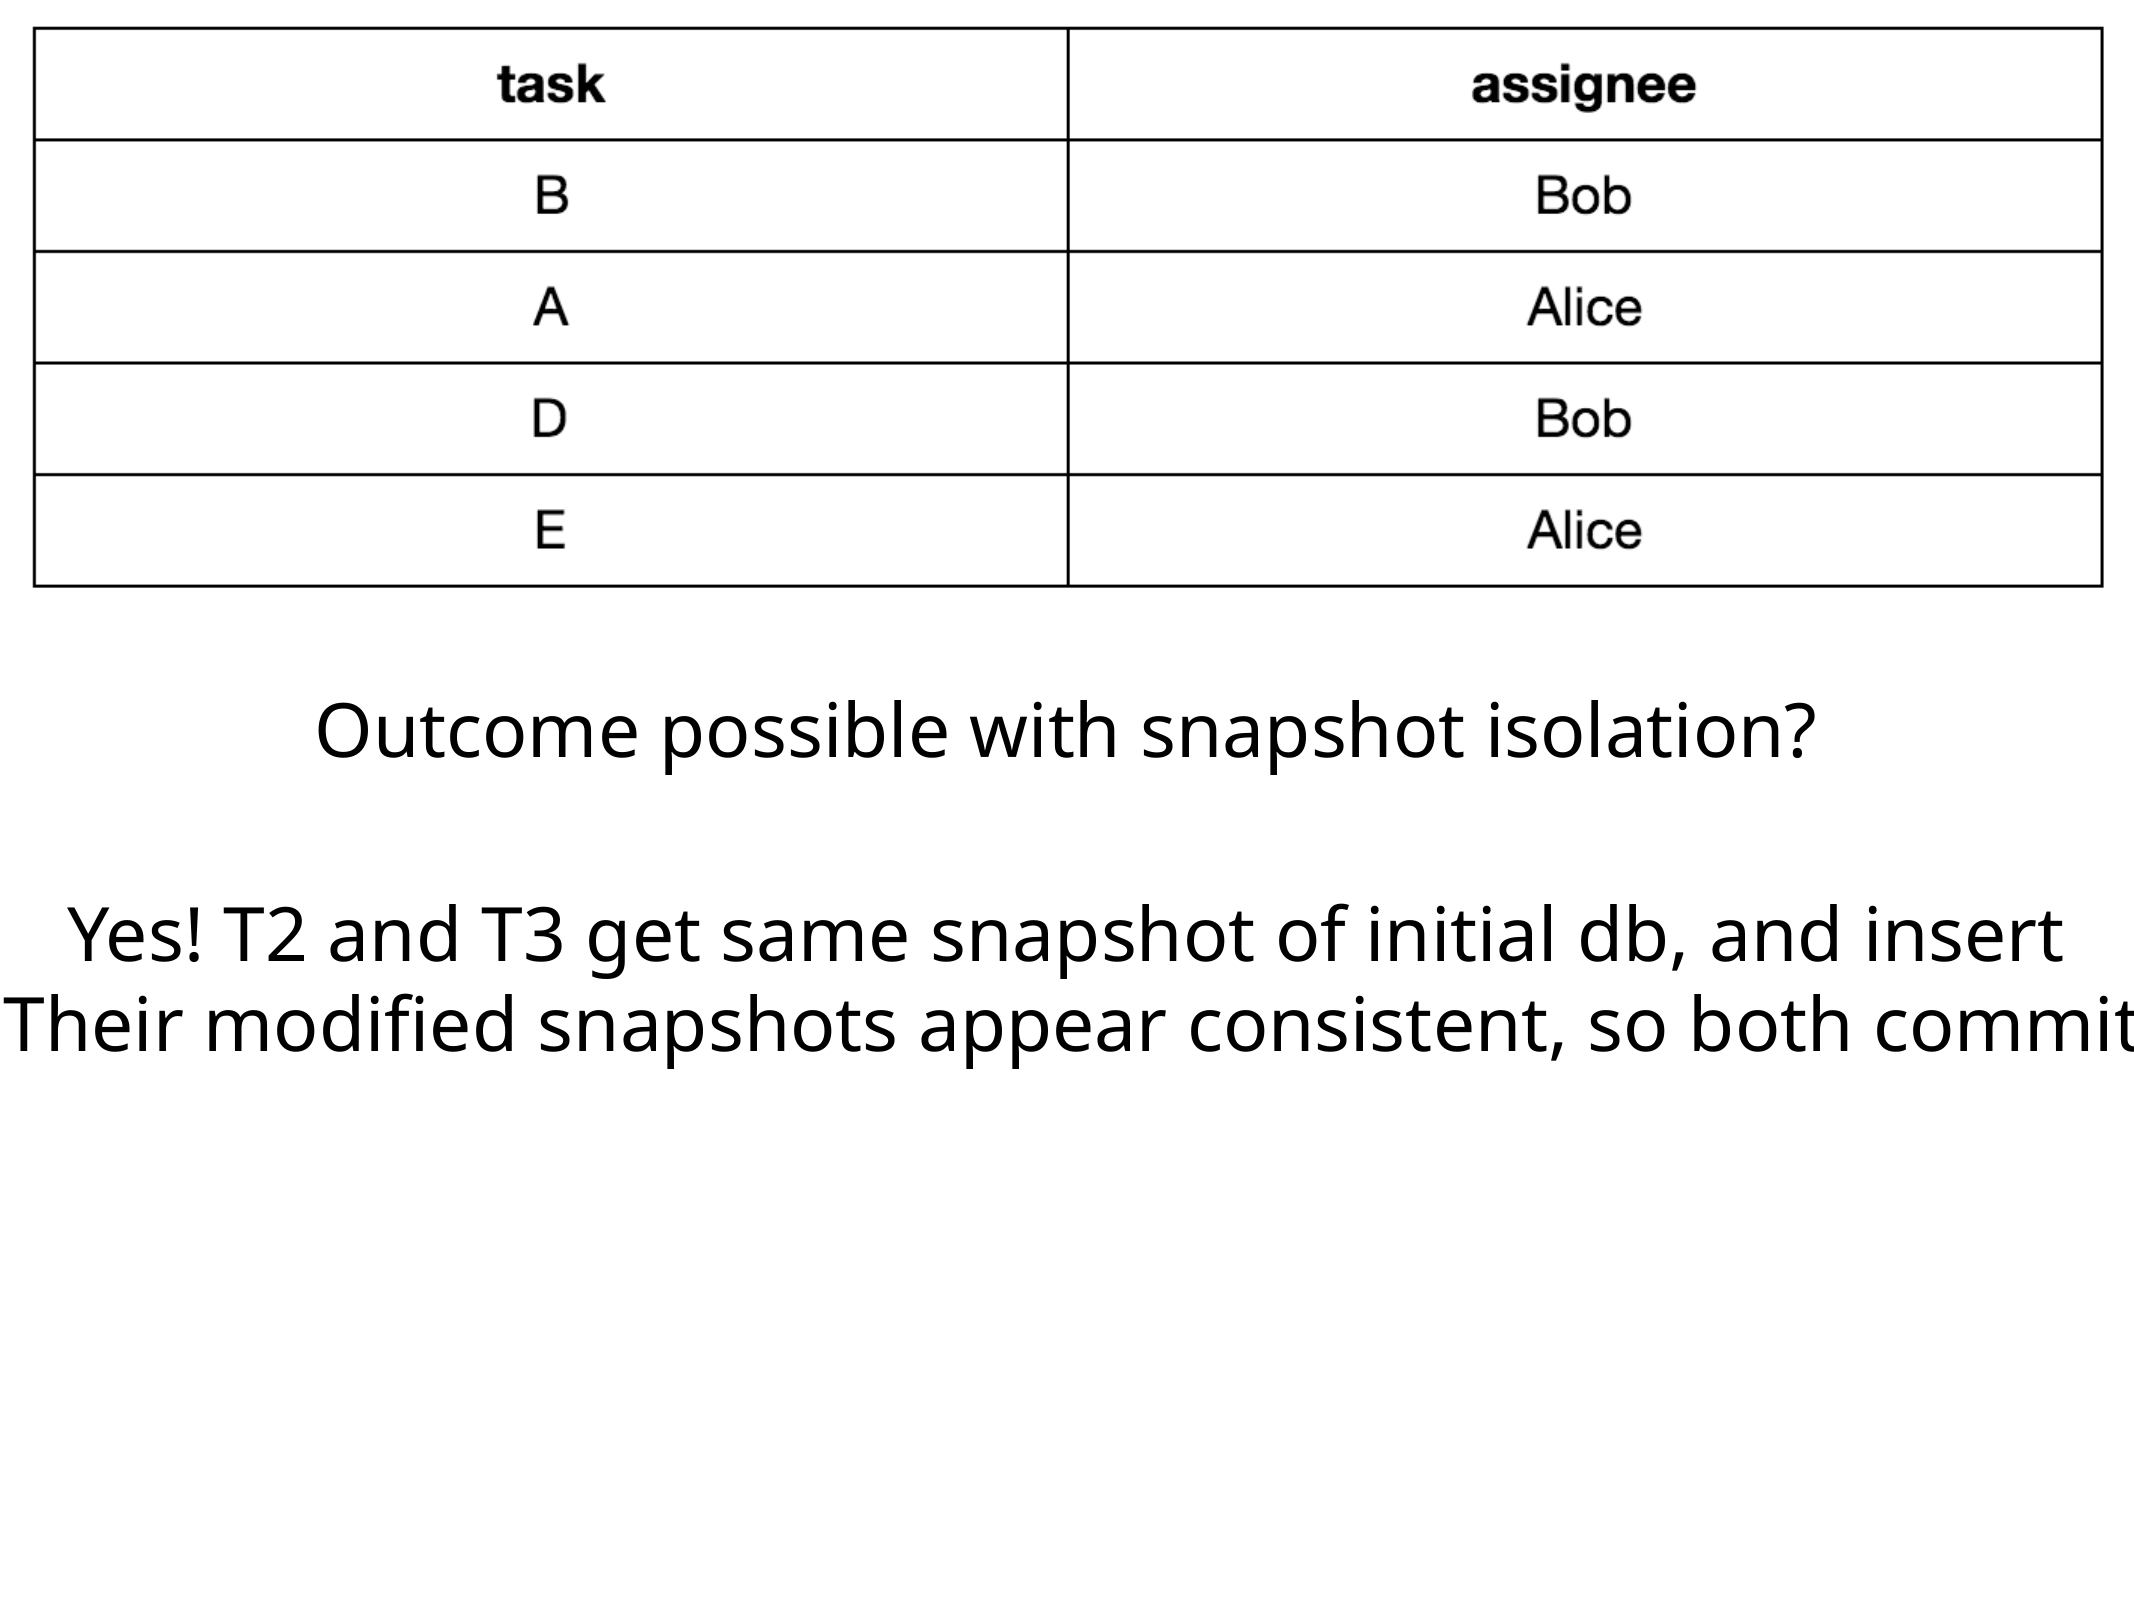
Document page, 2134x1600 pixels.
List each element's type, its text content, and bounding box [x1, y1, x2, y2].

picture [0, 15, 2134, 598]
text_box Yes! T2 and T3 get same snapshot of initial db, and insert their tasks. Their modified snapshots appear consistent, so both commit. T1 aborts. [0, 878, 2134, 1075]
text_box Outcome possible with snapshot isolation? [306, 673, 1827, 781]
